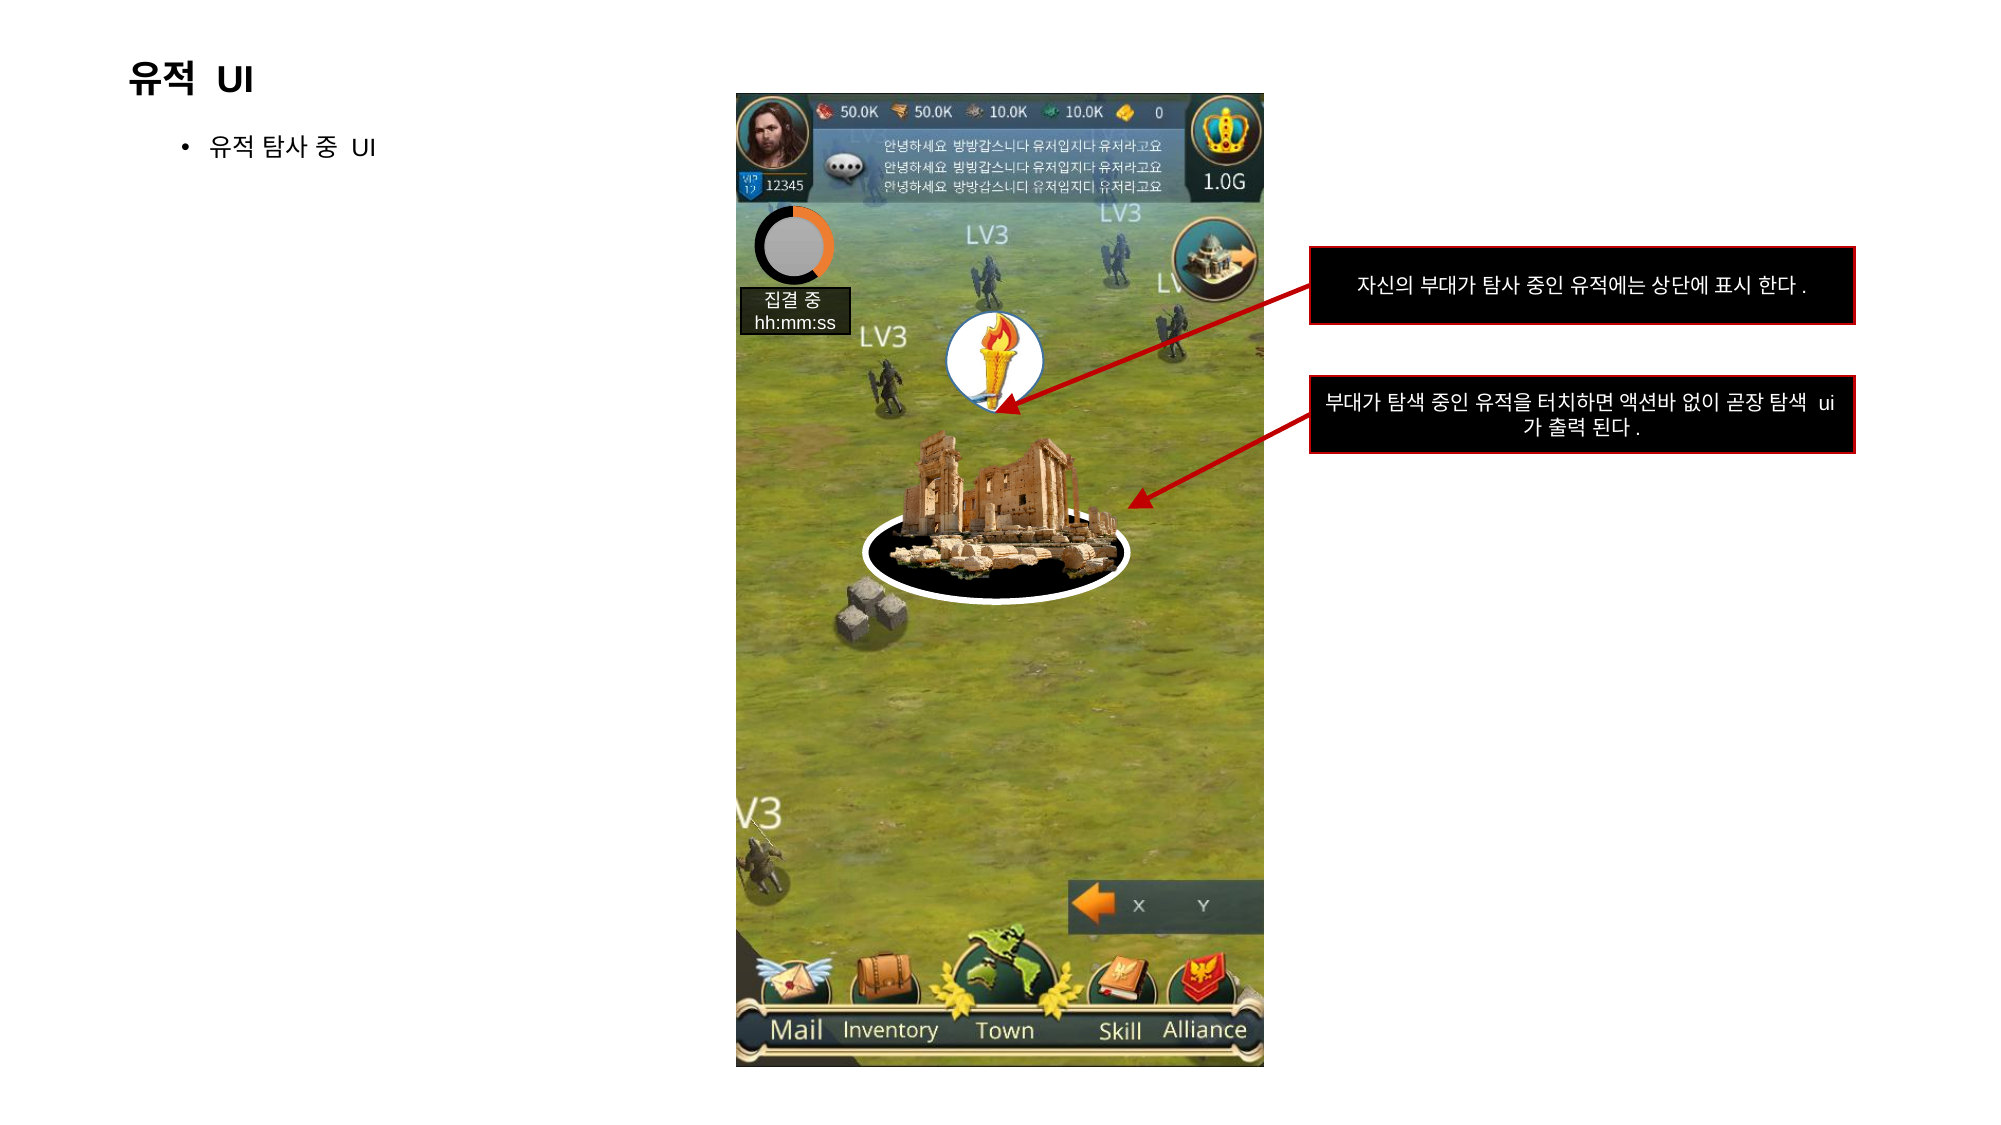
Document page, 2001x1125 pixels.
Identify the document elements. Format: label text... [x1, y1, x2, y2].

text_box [1043, 285, 1311, 363]
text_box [1128, 414, 1310, 509]
picture [736, 93, 1264, 1067]
text_box 유적 UI [113, 47, 273, 108]
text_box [740, 206, 851, 334]
text_box 자신의 부대가 탐사 중인 유적에는 상단에 표시 한다. [1309, 247, 1855, 324]
text_box 부대가 탐색 중인 유적을 터치하면 액션바 없이 곧장 탐색 ui가 출력 된다. [1309, 376, 1855, 453]
text_box 유적 탐사 중 UI [166, 109, 671, 165]
